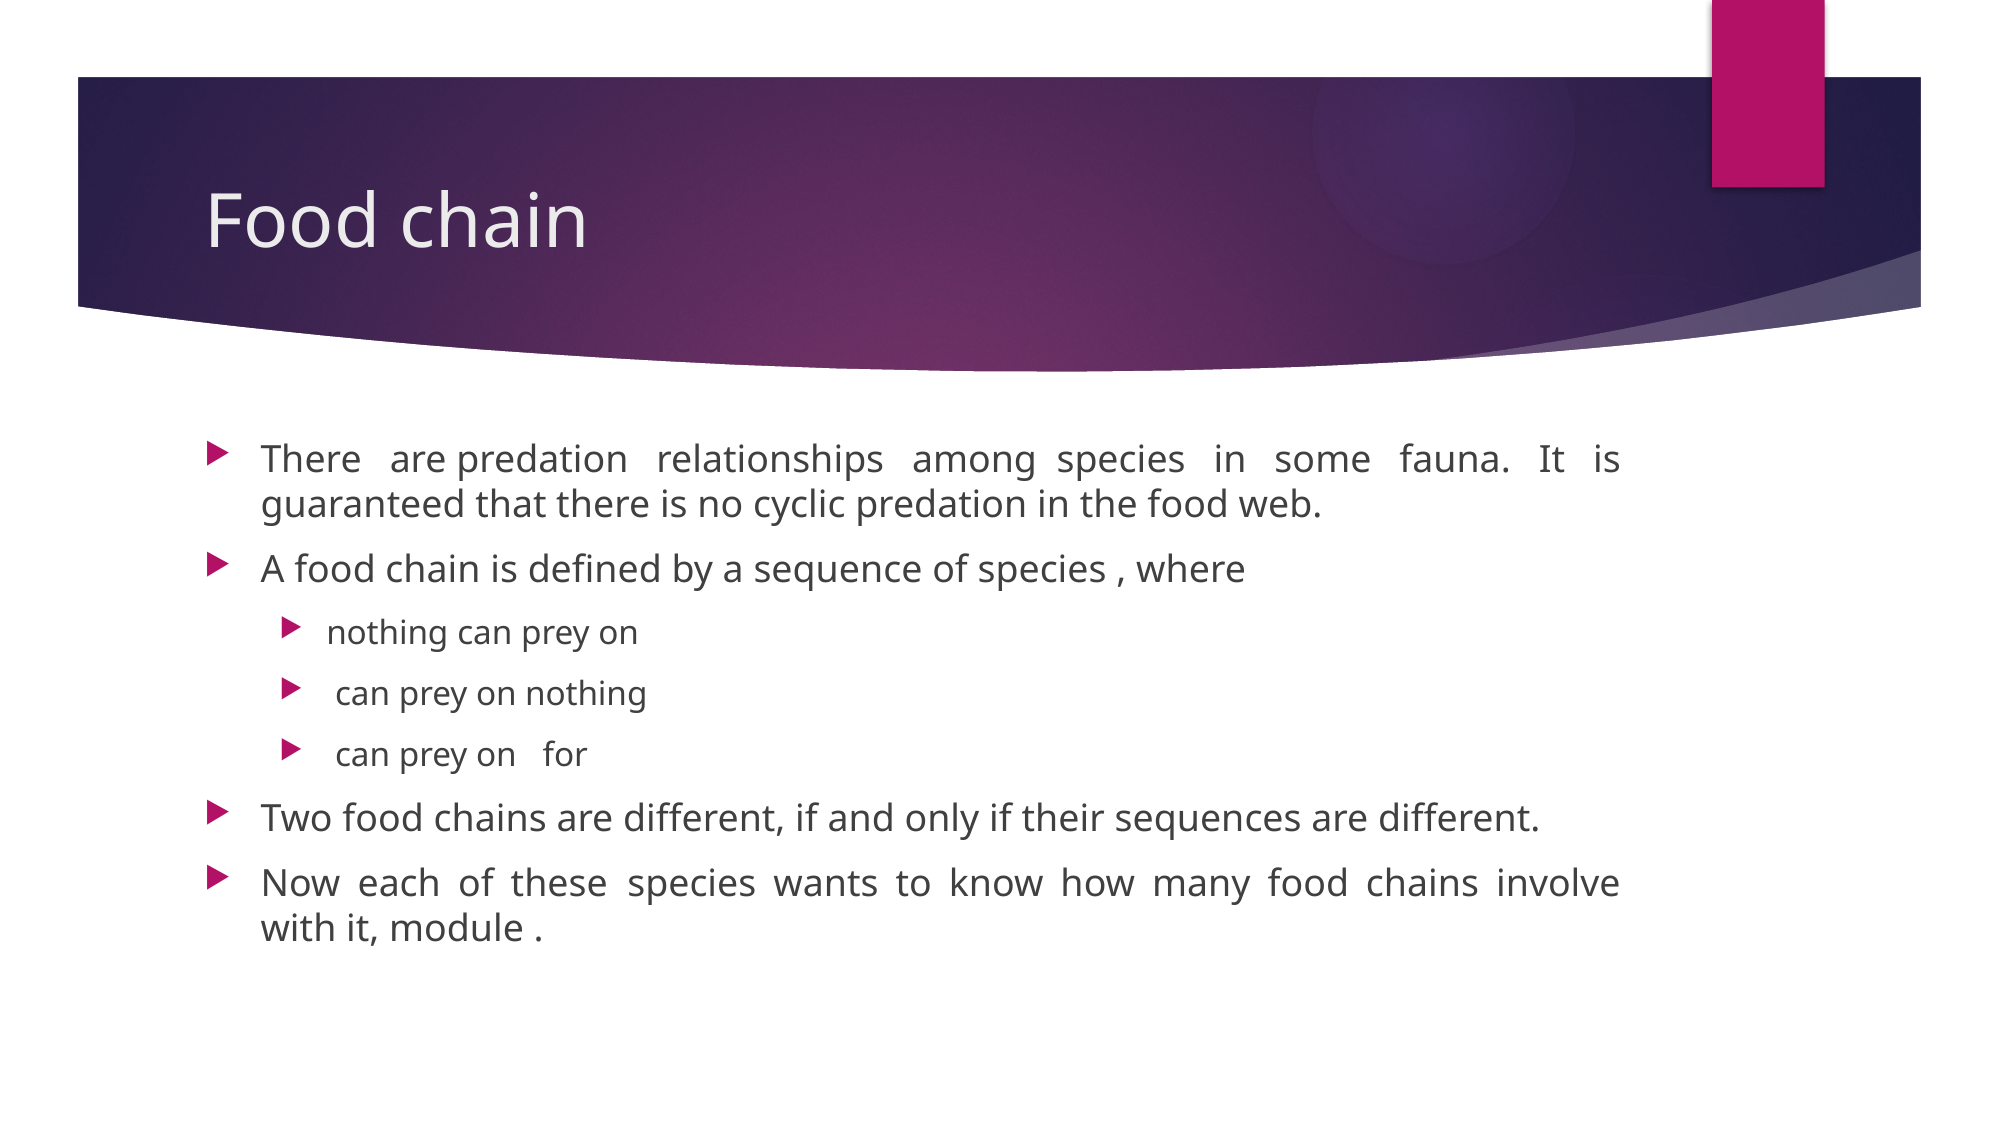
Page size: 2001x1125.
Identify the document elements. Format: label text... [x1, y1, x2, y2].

title Food chain [189, 159, 1627, 276]
